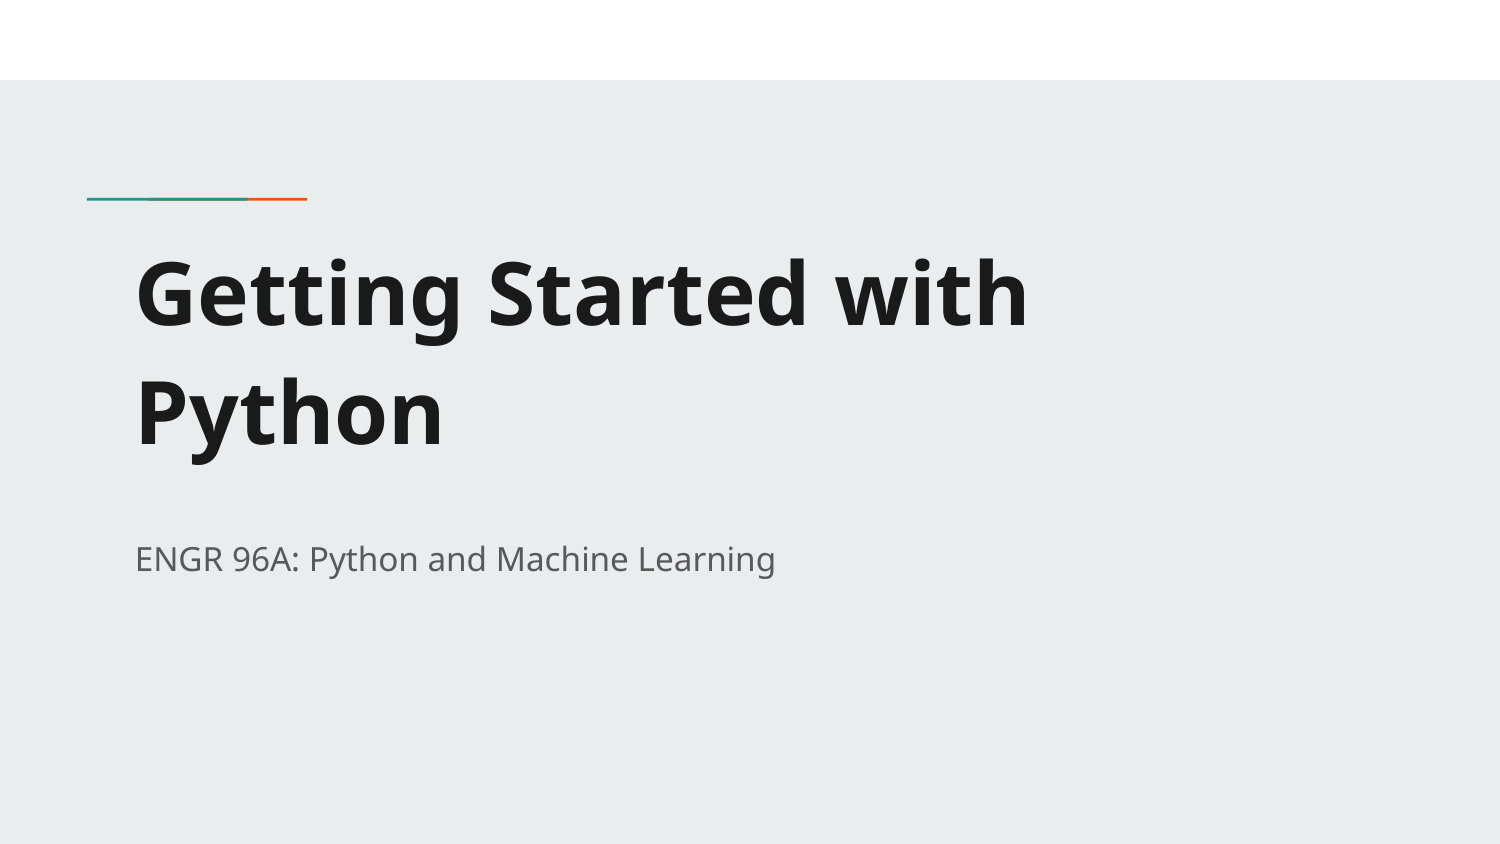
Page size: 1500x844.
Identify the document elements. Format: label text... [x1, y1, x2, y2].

title Getting Started with Python [119, 216, 1381, 490]
subtitle ENGR 96A: Python and Machine Learning [119, 520, 1381, 610]
